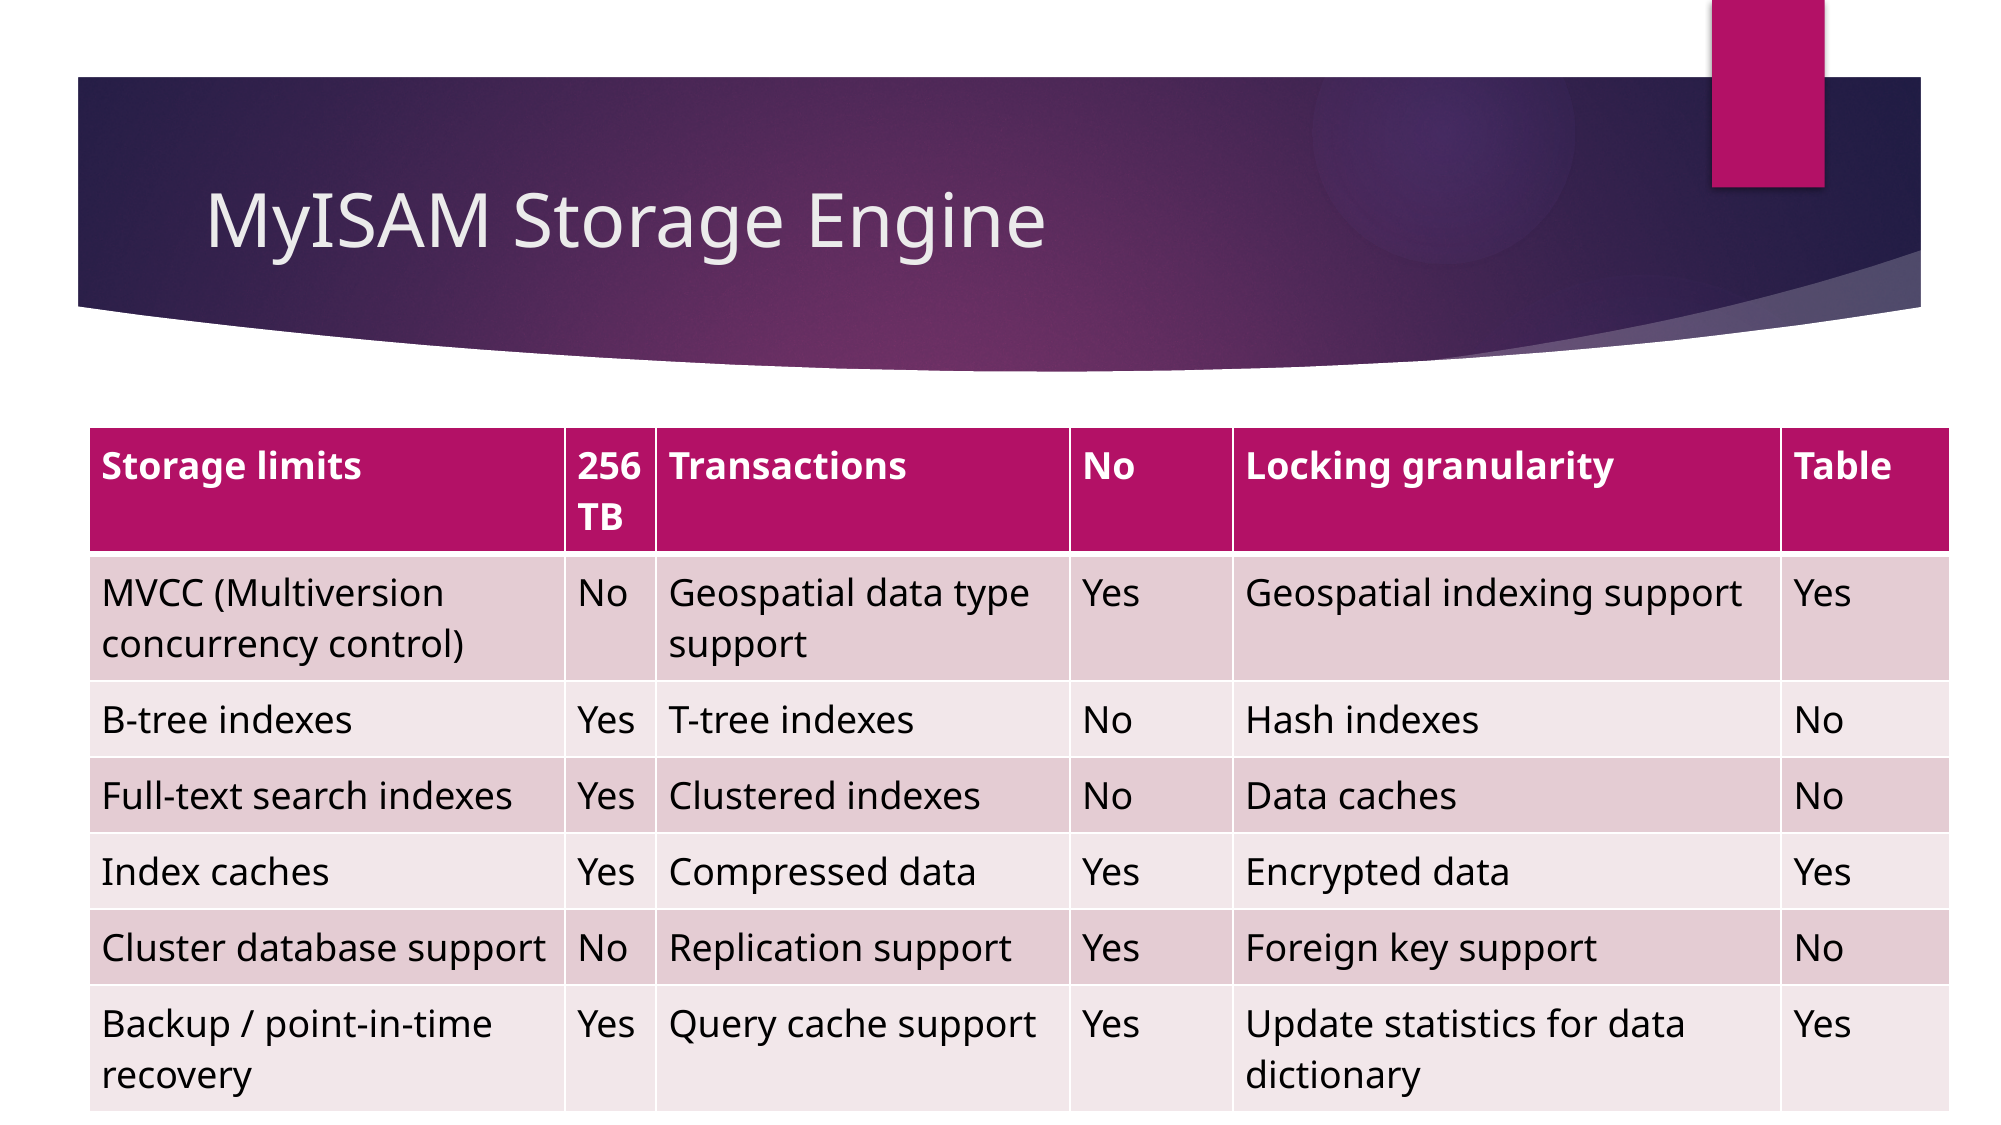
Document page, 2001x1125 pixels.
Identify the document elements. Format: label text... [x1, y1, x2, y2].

table_cell Geospatial indexing support [1234, 557, 1780, 680]
table_cell Yes [1071, 910, 1232, 984]
table_cell Encrypted data [1234, 834, 1780, 908]
table_cell Yes [1782, 986, 1949, 1111]
title MyISAM Storage Engine [189, 159, 1627, 276]
table_cell Yes [1782, 834, 1949, 908]
table_cell Index caches [90, 834, 564, 908]
table_cell Yes [566, 758, 655, 832]
table_cell Geospatial data type support [657, 557, 1069, 680]
table_cell No [1782, 758, 1949, 832]
table_cell No [1782, 682, 1949, 756]
table_header 256TB [566, 428, 655, 551]
table_cell Replication support [657, 910, 1069, 984]
table_cell Yes [1071, 557, 1232, 680]
table_cell Backup / point-in-time recovery [90, 986, 564, 1111]
table_cell Yes [566, 682, 655, 756]
table_cell Compressed data [657, 834, 1069, 908]
table_cell No [566, 910, 655, 984]
table_cell Full-text search indexes [90, 758, 564, 832]
table_cell Cluster database support [90, 910, 564, 984]
table_cell Data caches [1234, 758, 1780, 832]
table_cell T-tree indexes [657, 682, 1069, 756]
table_cell Yes [1071, 834, 1232, 908]
table_header Storage limits [90, 428, 564, 551]
table_header Table [1782, 428, 1949, 551]
table_cell Foreign key support [1234, 910, 1780, 984]
table_cell Yes [1782, 557, 1949, 680]
table_cell No [1071, 758, 1232, 832]
table_cell MVCC (Multiversion concurrency control) [90, 557, 564, 680]
table_header Locking granularity [1234, 428, 1780, 551]
table_cell Yes [566, 834, 655, 908]
table_header No [1071, 428, 1232, 551]
table_cell No [1782, 910, 1949, 984]
table_cell No [566, 557, 655, 680]
table_cell B-tree indexes [90, 682, 564, 756]
table_cell Hash indexes [1234, 682, 1780, 756]
table_cell No [1071, 682, 1232, 756]
table_cell Yes [1071, 986, 1232, 1111]
table_cell Clustered indexes [657, 758, 1069, 832]
table_cell Update statistics for data dictionary [1234, 986, 1780, 1111]
table_header Transactions [657, 428, 1069, 551]
table_cell Yes [566, 986, 655, 1111]
table_cell Query cache support [657, 986, 1069, 1111]
